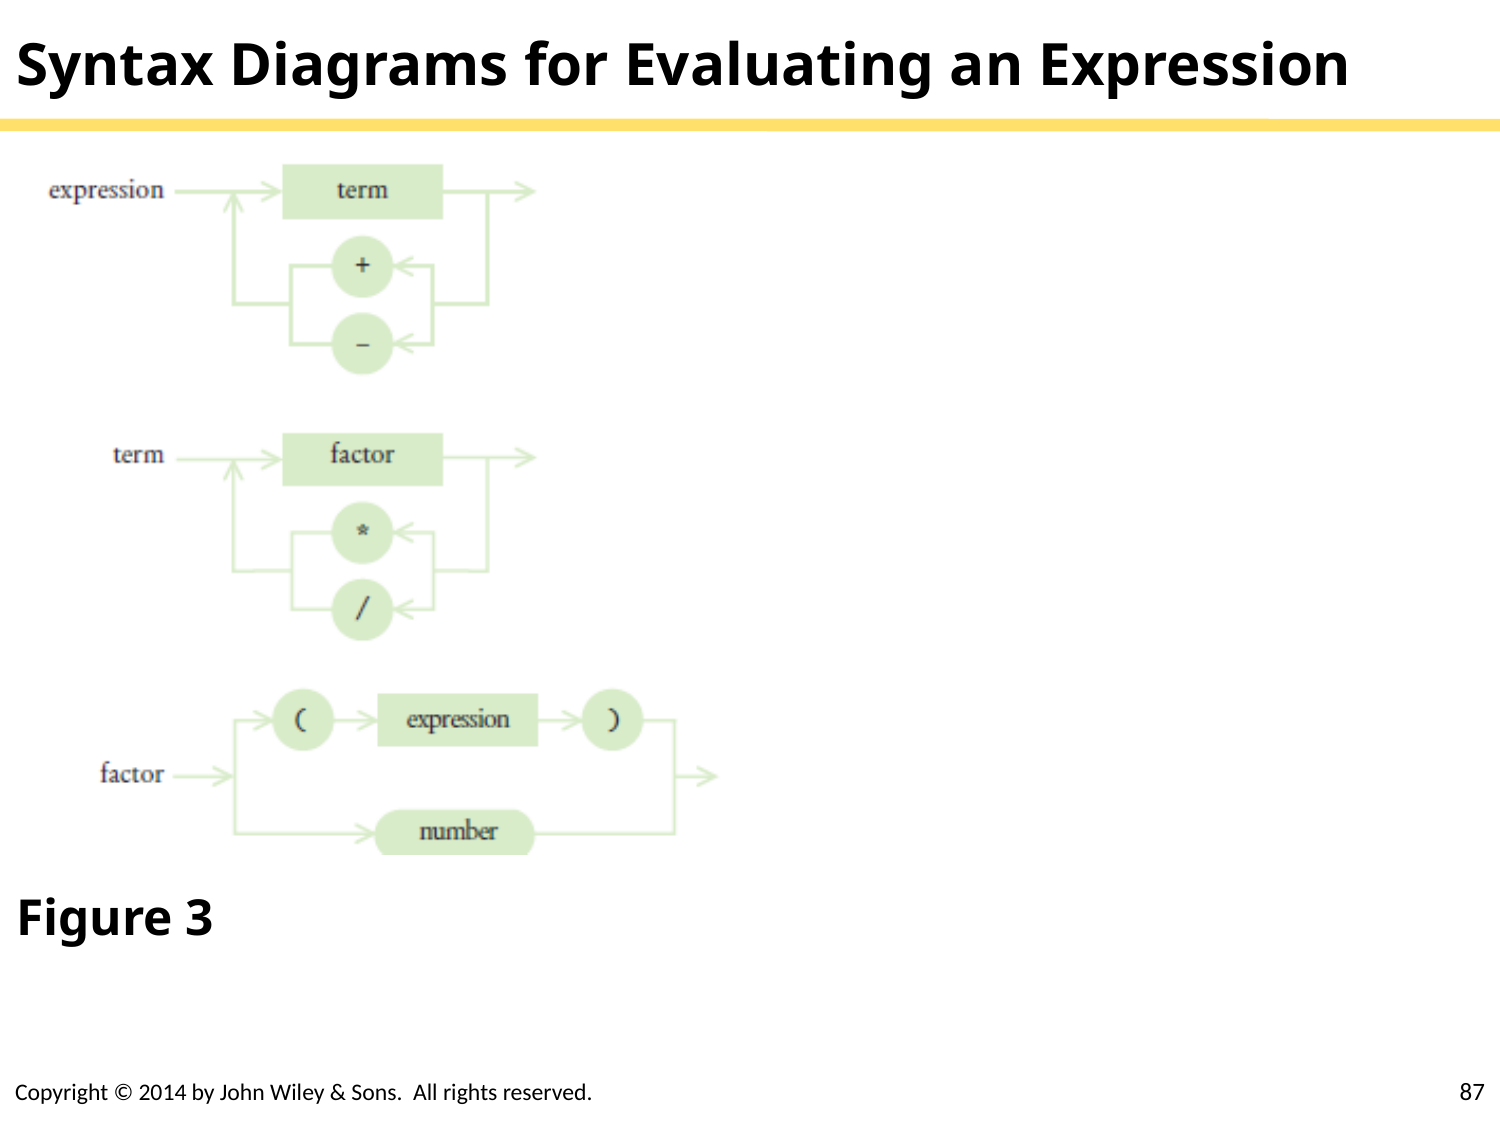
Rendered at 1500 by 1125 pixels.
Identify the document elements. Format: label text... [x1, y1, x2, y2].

title Syntax Diagrams for Evaluating an Expression [1, 0, 1500, 125]
list Figure 3 [1, 878, 1500, 953]
picture [20, 150, 751, 855]
